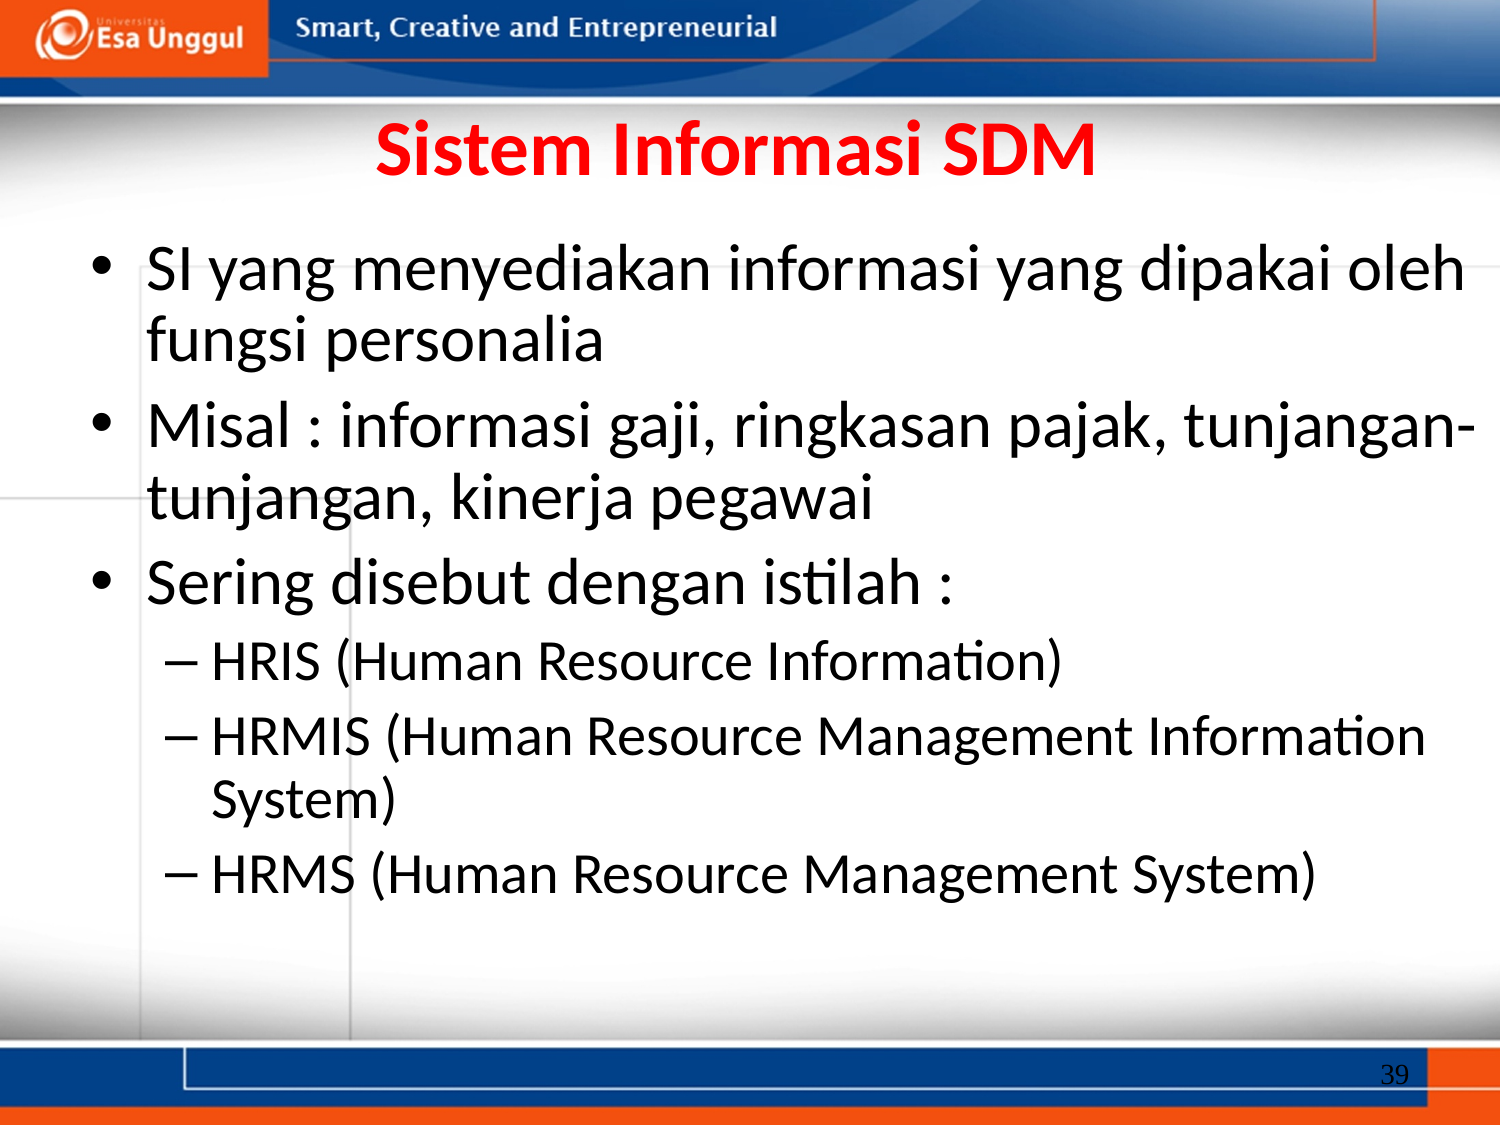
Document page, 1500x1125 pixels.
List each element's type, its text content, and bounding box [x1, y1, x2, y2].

title Sistem Informasi SDM [99, 50, 1375, 224]
list SI yang menyediakan informasi yang dipakai oleh fungsi personalia Misal : informasi gaji, ringkasan pajak, tunjangan-tunjangan, kinerja pegawai Sering disebut dengan istilah : HRIS (Human Resource Information) HRMIS (Human Resource Management Information System) HRMS (Human Resource Management System) [75, 224, 1500, 1038]
picture [0, 0, 1500, 1125]
slide_number 39 [1074, 1042, 1425, 1103]
